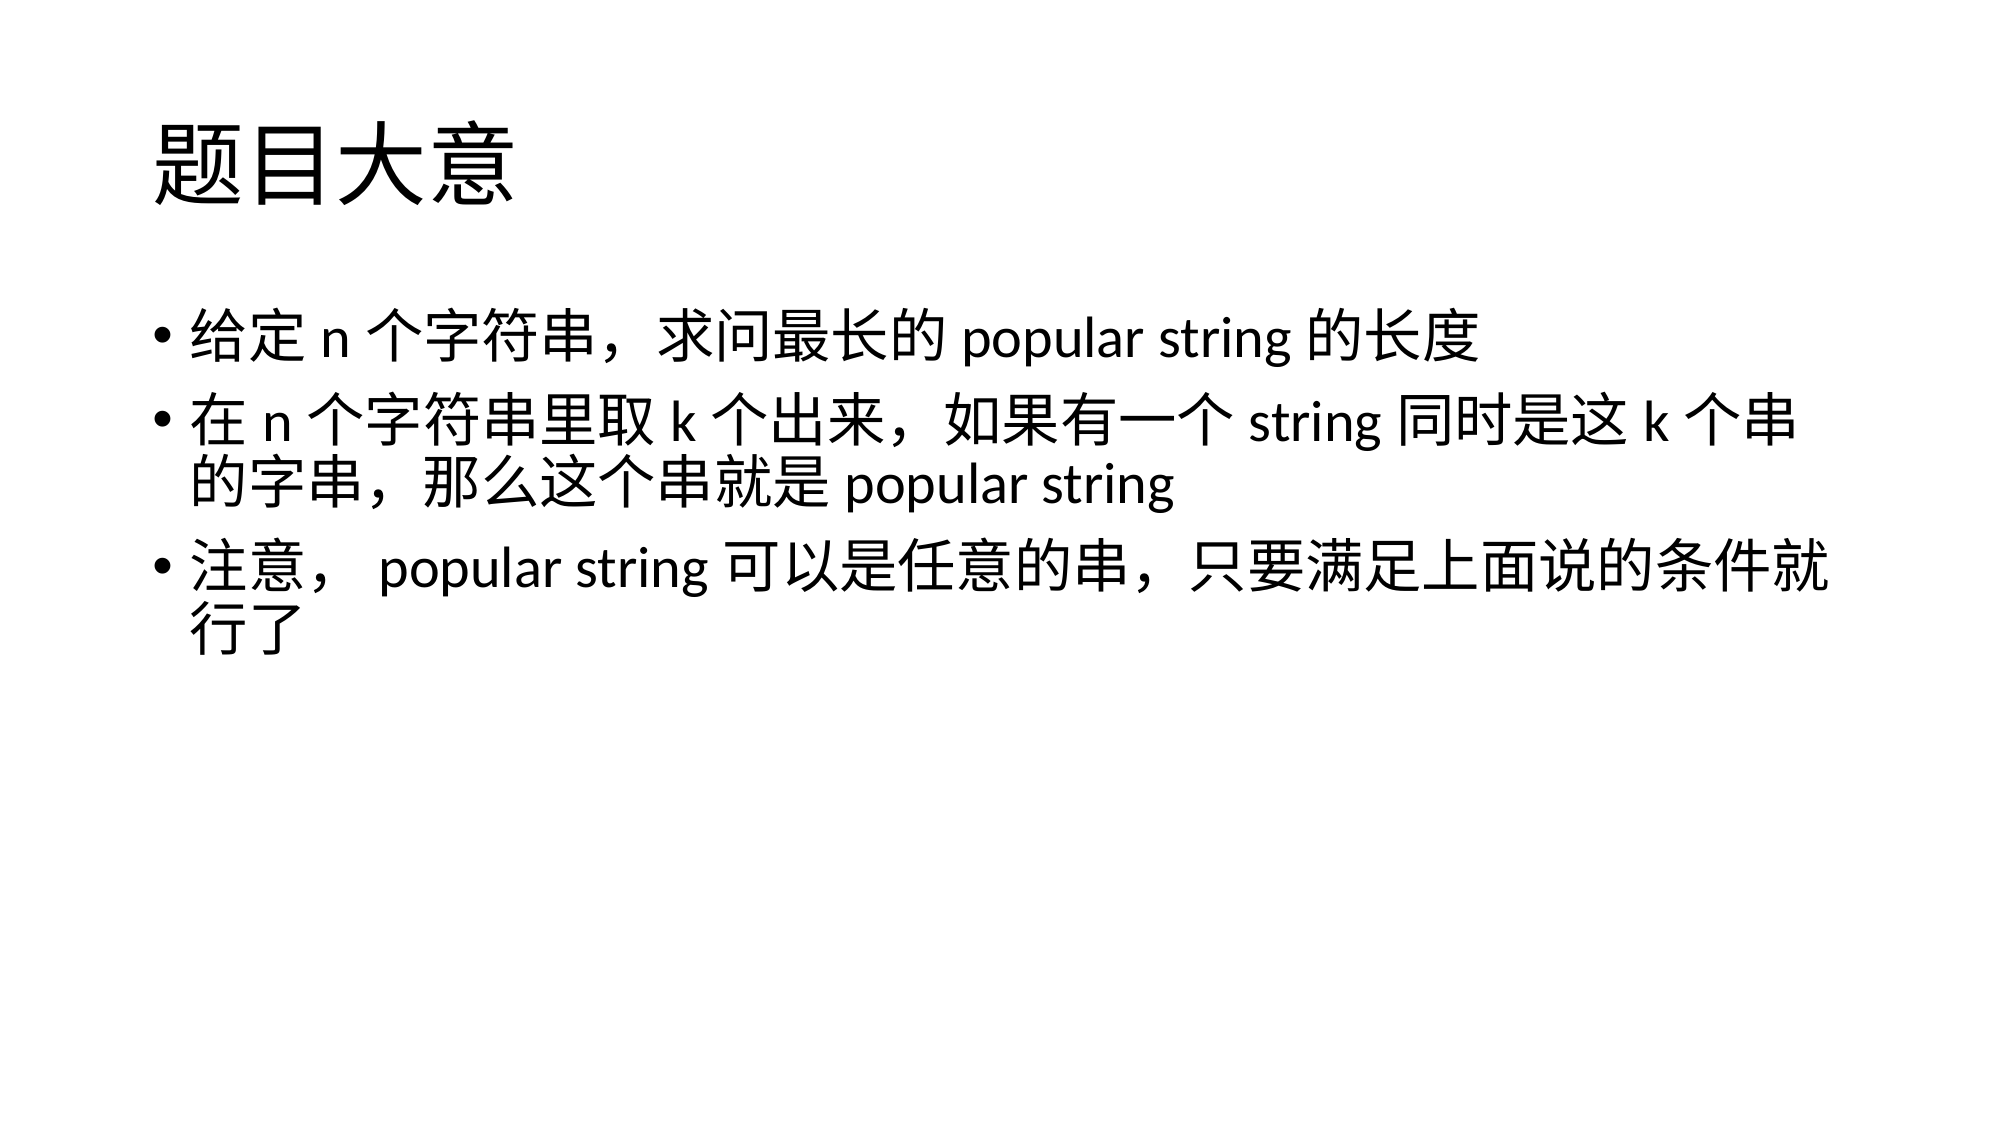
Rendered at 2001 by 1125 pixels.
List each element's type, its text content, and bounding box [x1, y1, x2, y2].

list 给定n个字符串，求问最长的popular string的长度 在n个字符串里取k个出来，如果有一个string同时是这k个串的字串，那么这个串就是popular string 注意，popular string可以是任意的串，只要满足上面说的条件就行了 [137, 299, 1863, 1014]
title 题目大意 [137, 59, 1863, 278]
